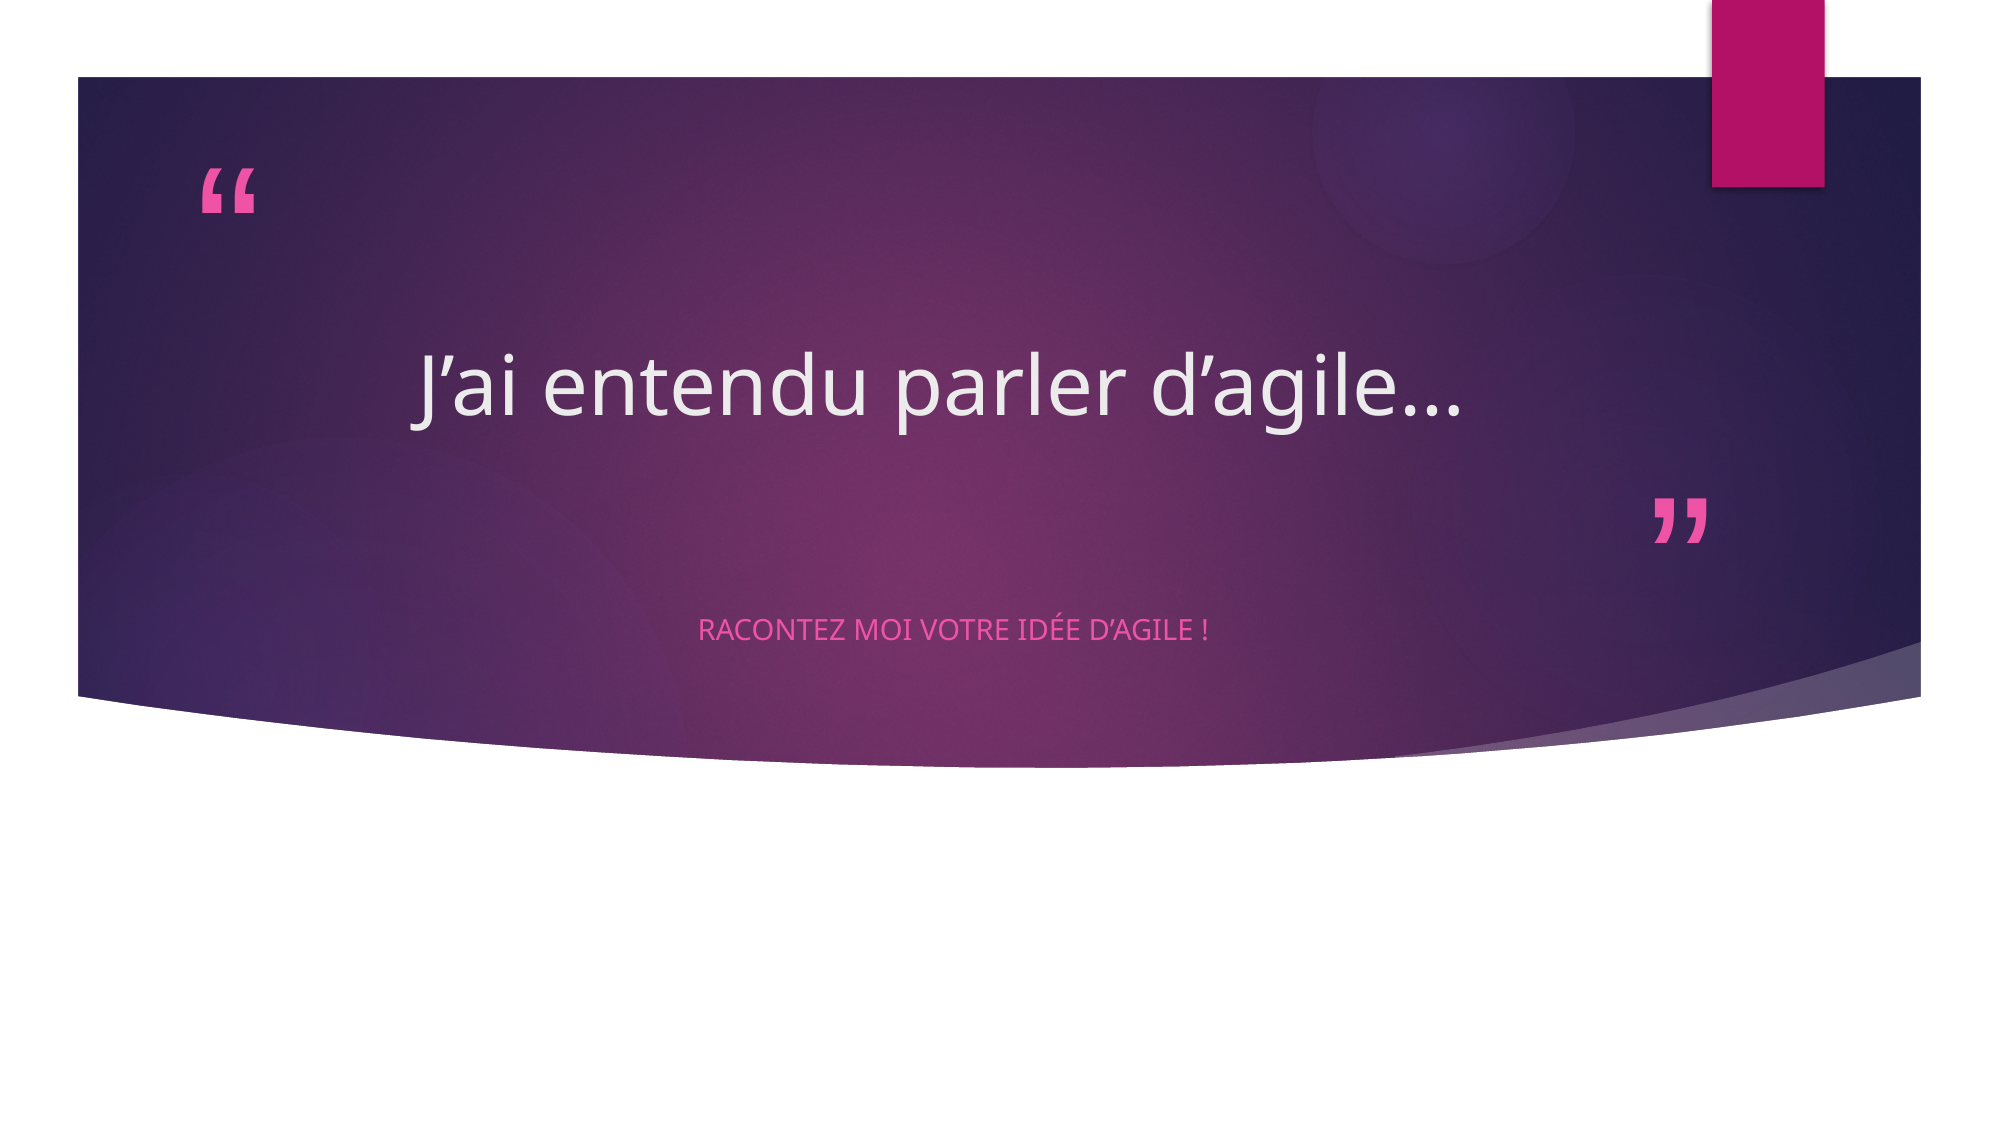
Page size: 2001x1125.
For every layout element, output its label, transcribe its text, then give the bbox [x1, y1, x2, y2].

list Racontez moi votre idée d’agile ! [319, 603, 1588, 660]
title J’ai entendu parler d’agile… [259, 161, 1647, 604]
